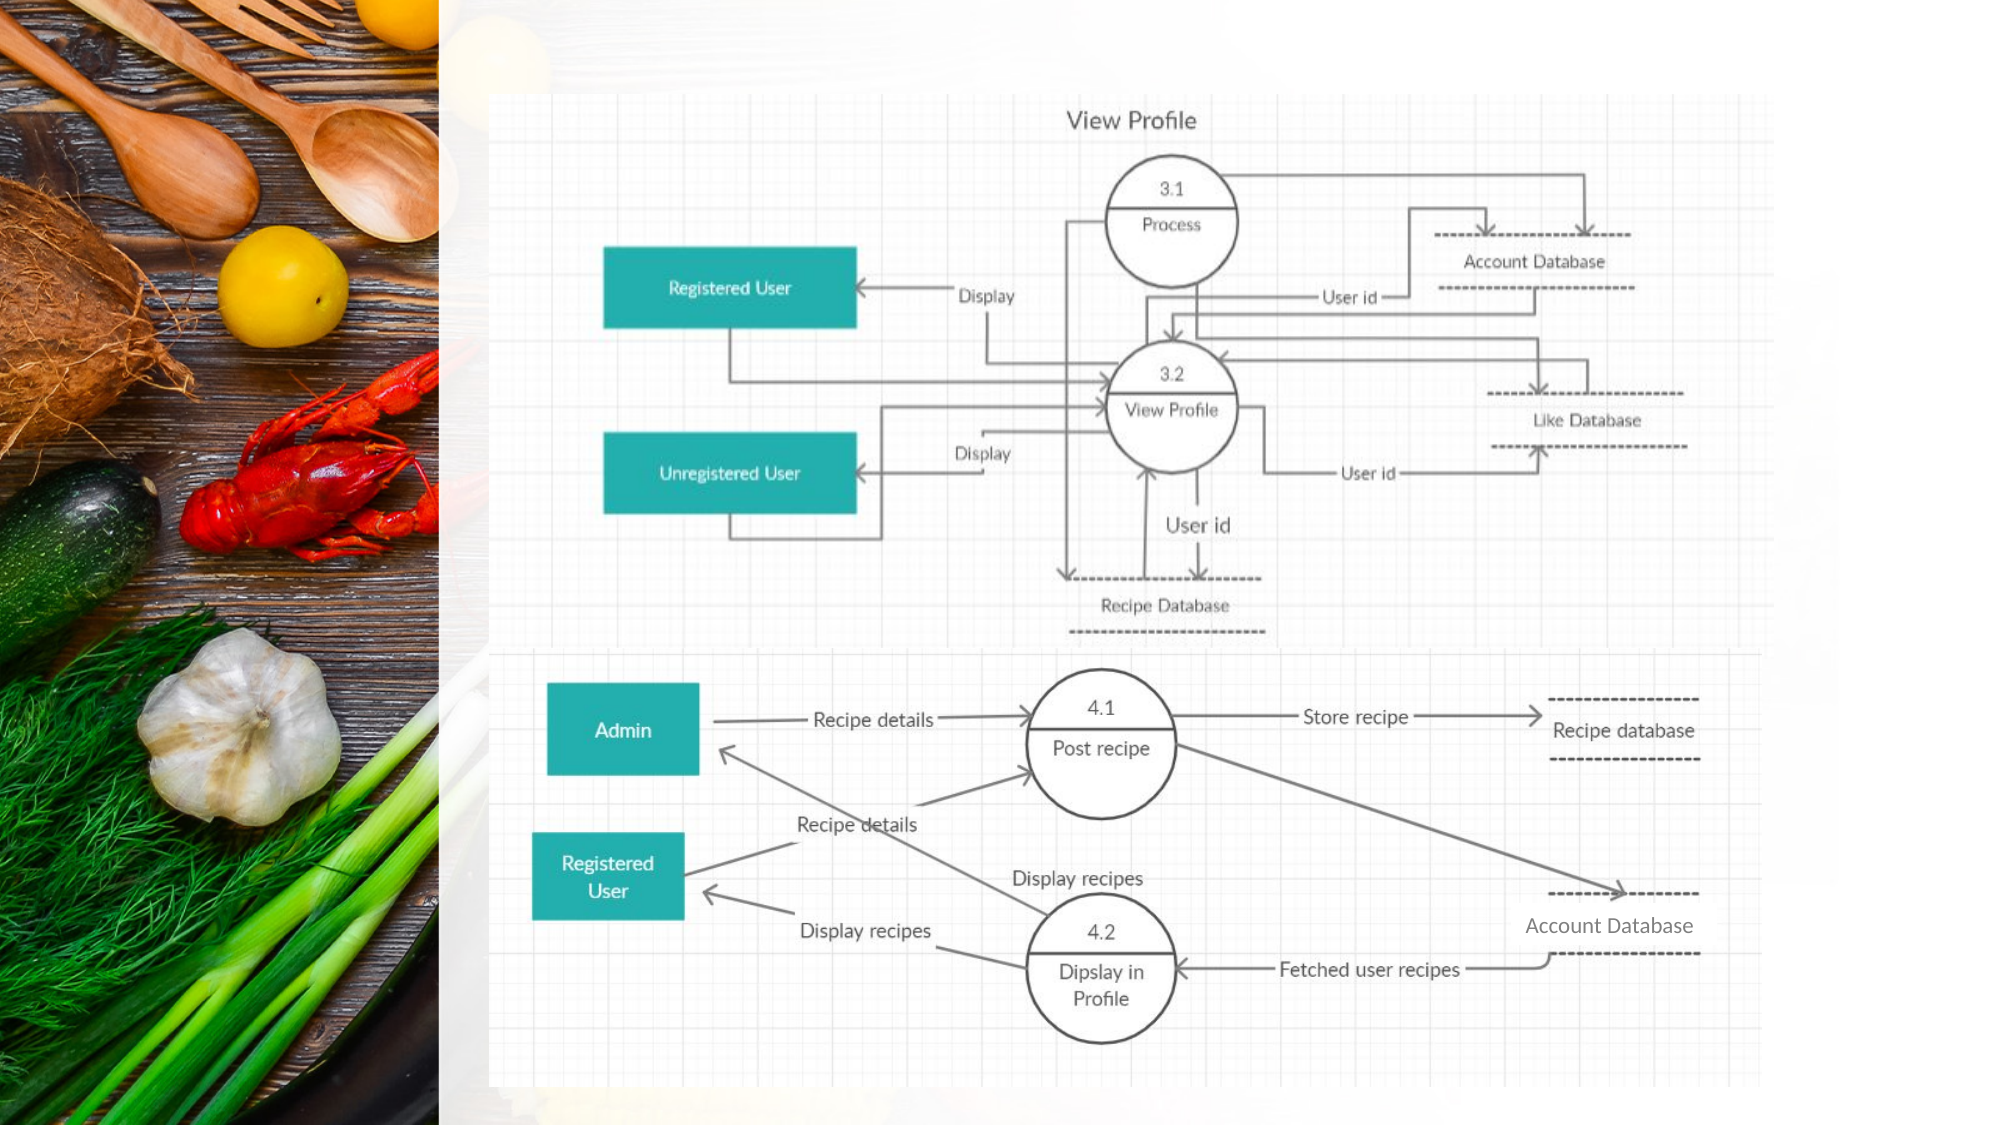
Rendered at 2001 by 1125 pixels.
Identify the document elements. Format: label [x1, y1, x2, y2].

picture [0, 0, 2001, 1125]
list [488, 94, 1774, 660]
